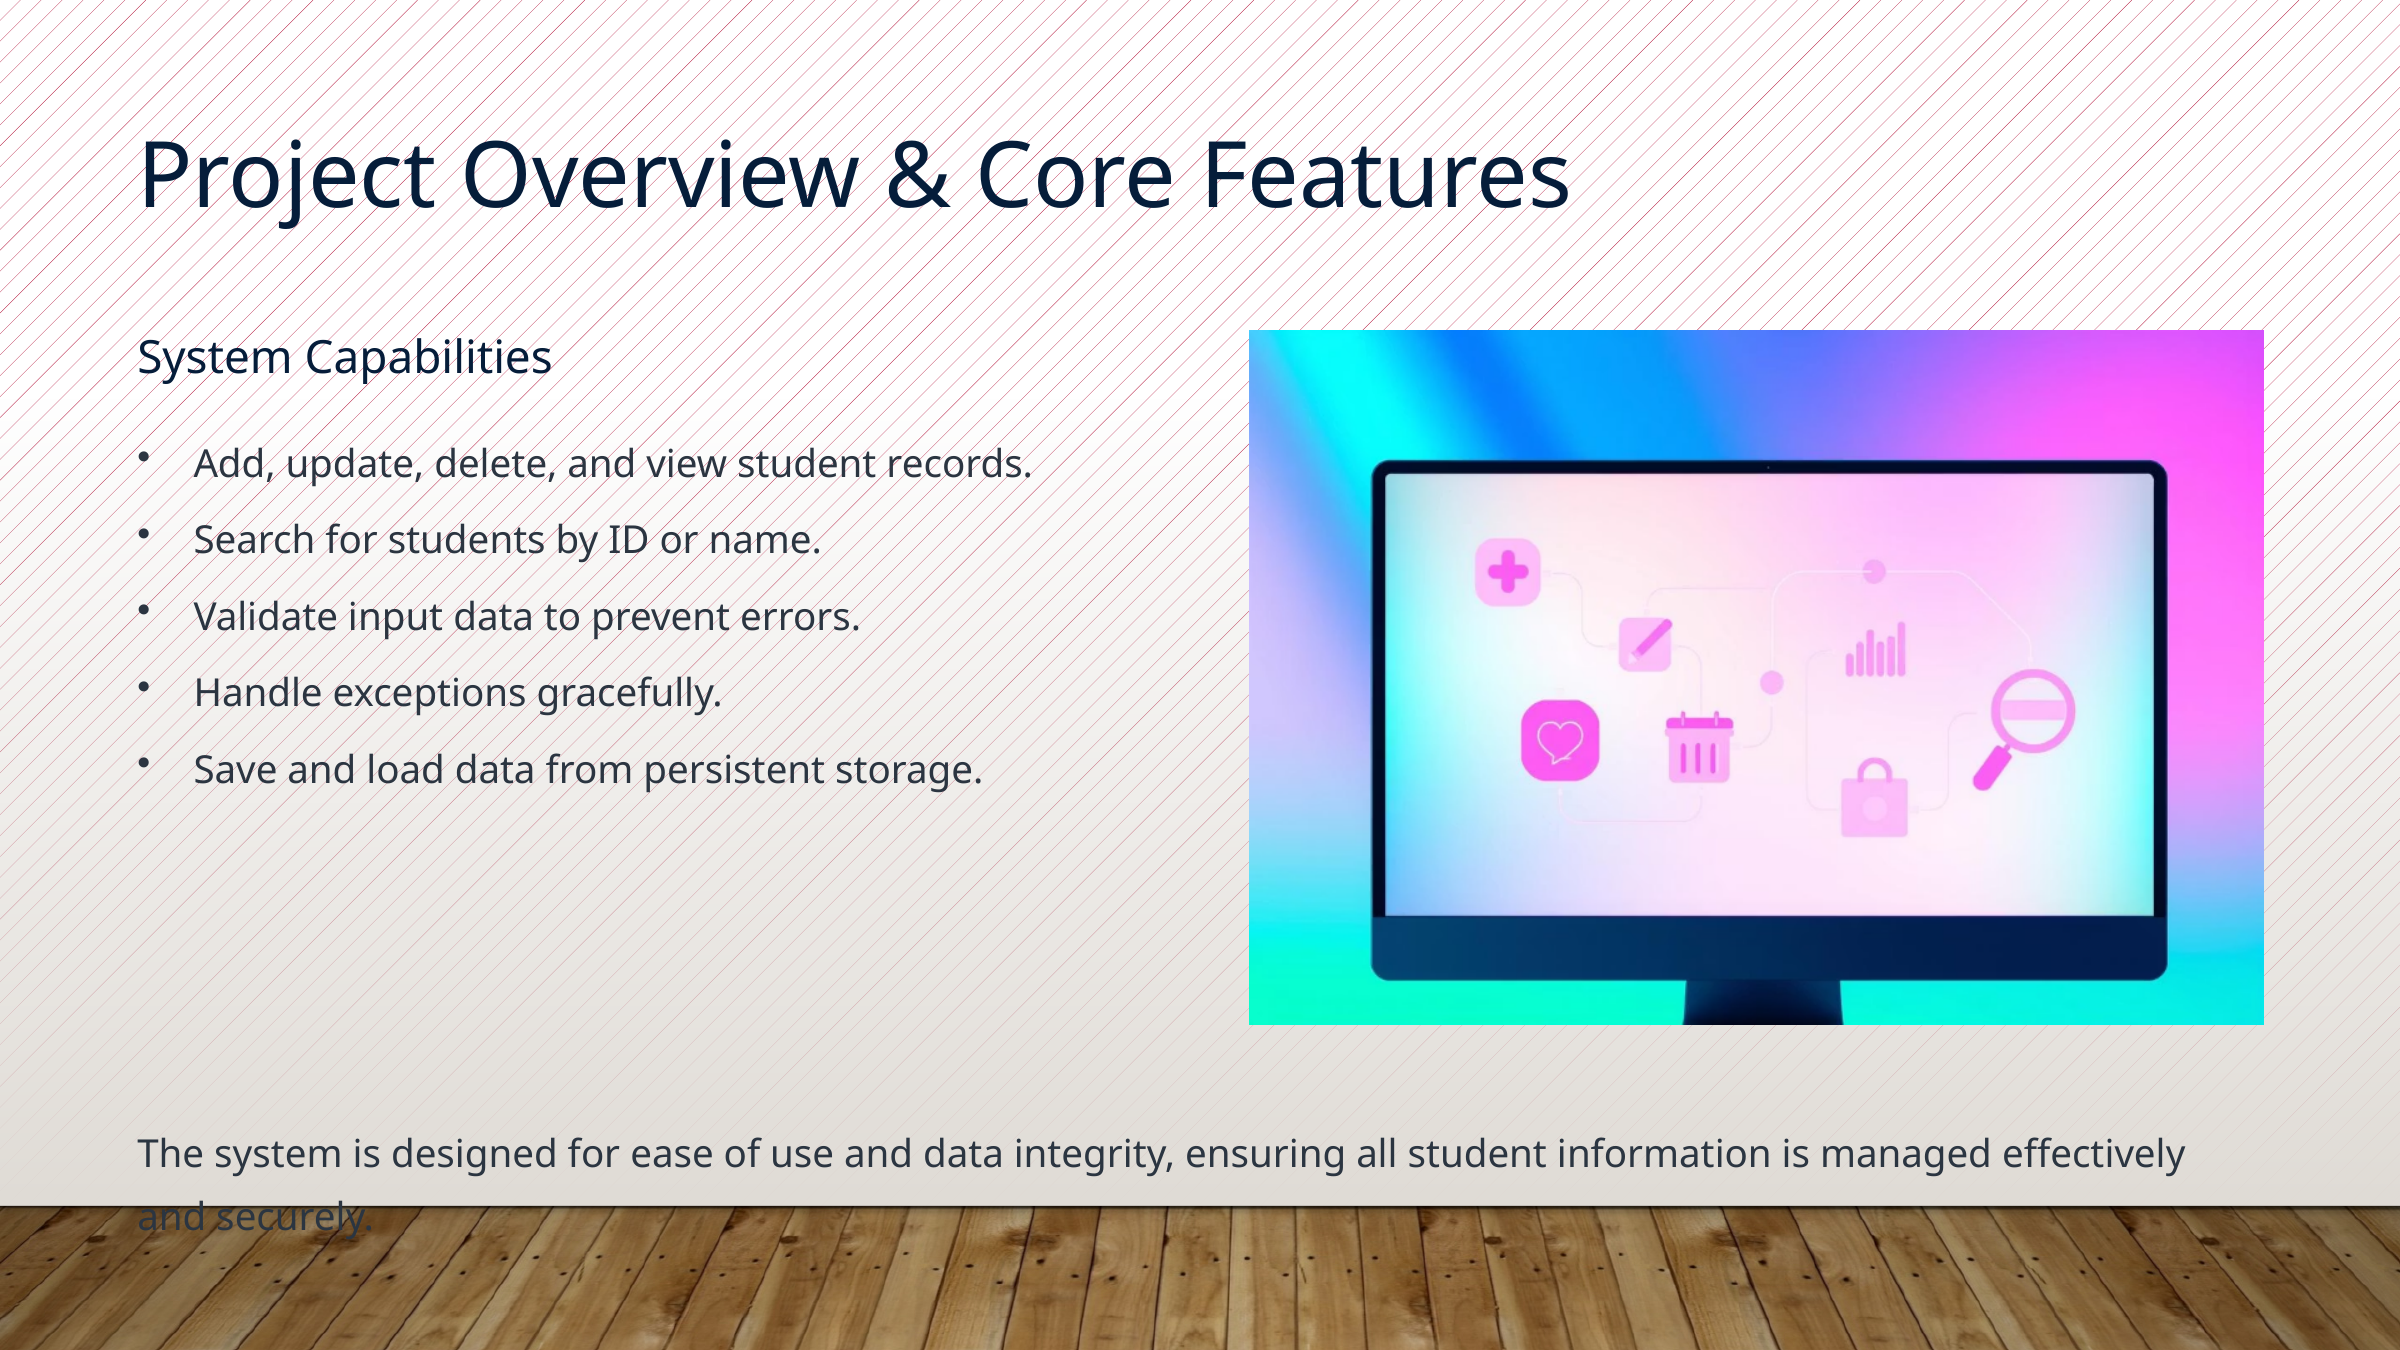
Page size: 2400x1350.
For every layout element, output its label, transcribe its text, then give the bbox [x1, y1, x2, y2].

text_box Handle exceptions gracefully. [137, 651, 1152, 715]
text_box Validate input data to prevent errors. [137, 575, 1152, 639]
picture [0, 1206, 2400, 1350]
text_box Search for students by ID or name. [137, 498, 1152, 562]
text_box The system is designed for ease of use and data integrity, ensuring all student information is managed effectively and securely. [137, 1112, 2263, 1239]
text_box Save and load data from persistent storage. [137, 728, 1152, 792]
picture [1248, 329, 2264, 1025]
text_box Add, update, delete, and view student records. [137, 422, 1152, 485]
text_box System Capabilities [137, 325, 600, 383]
text_box Project Overview & Core Features [137, 111, 1596, 228]
